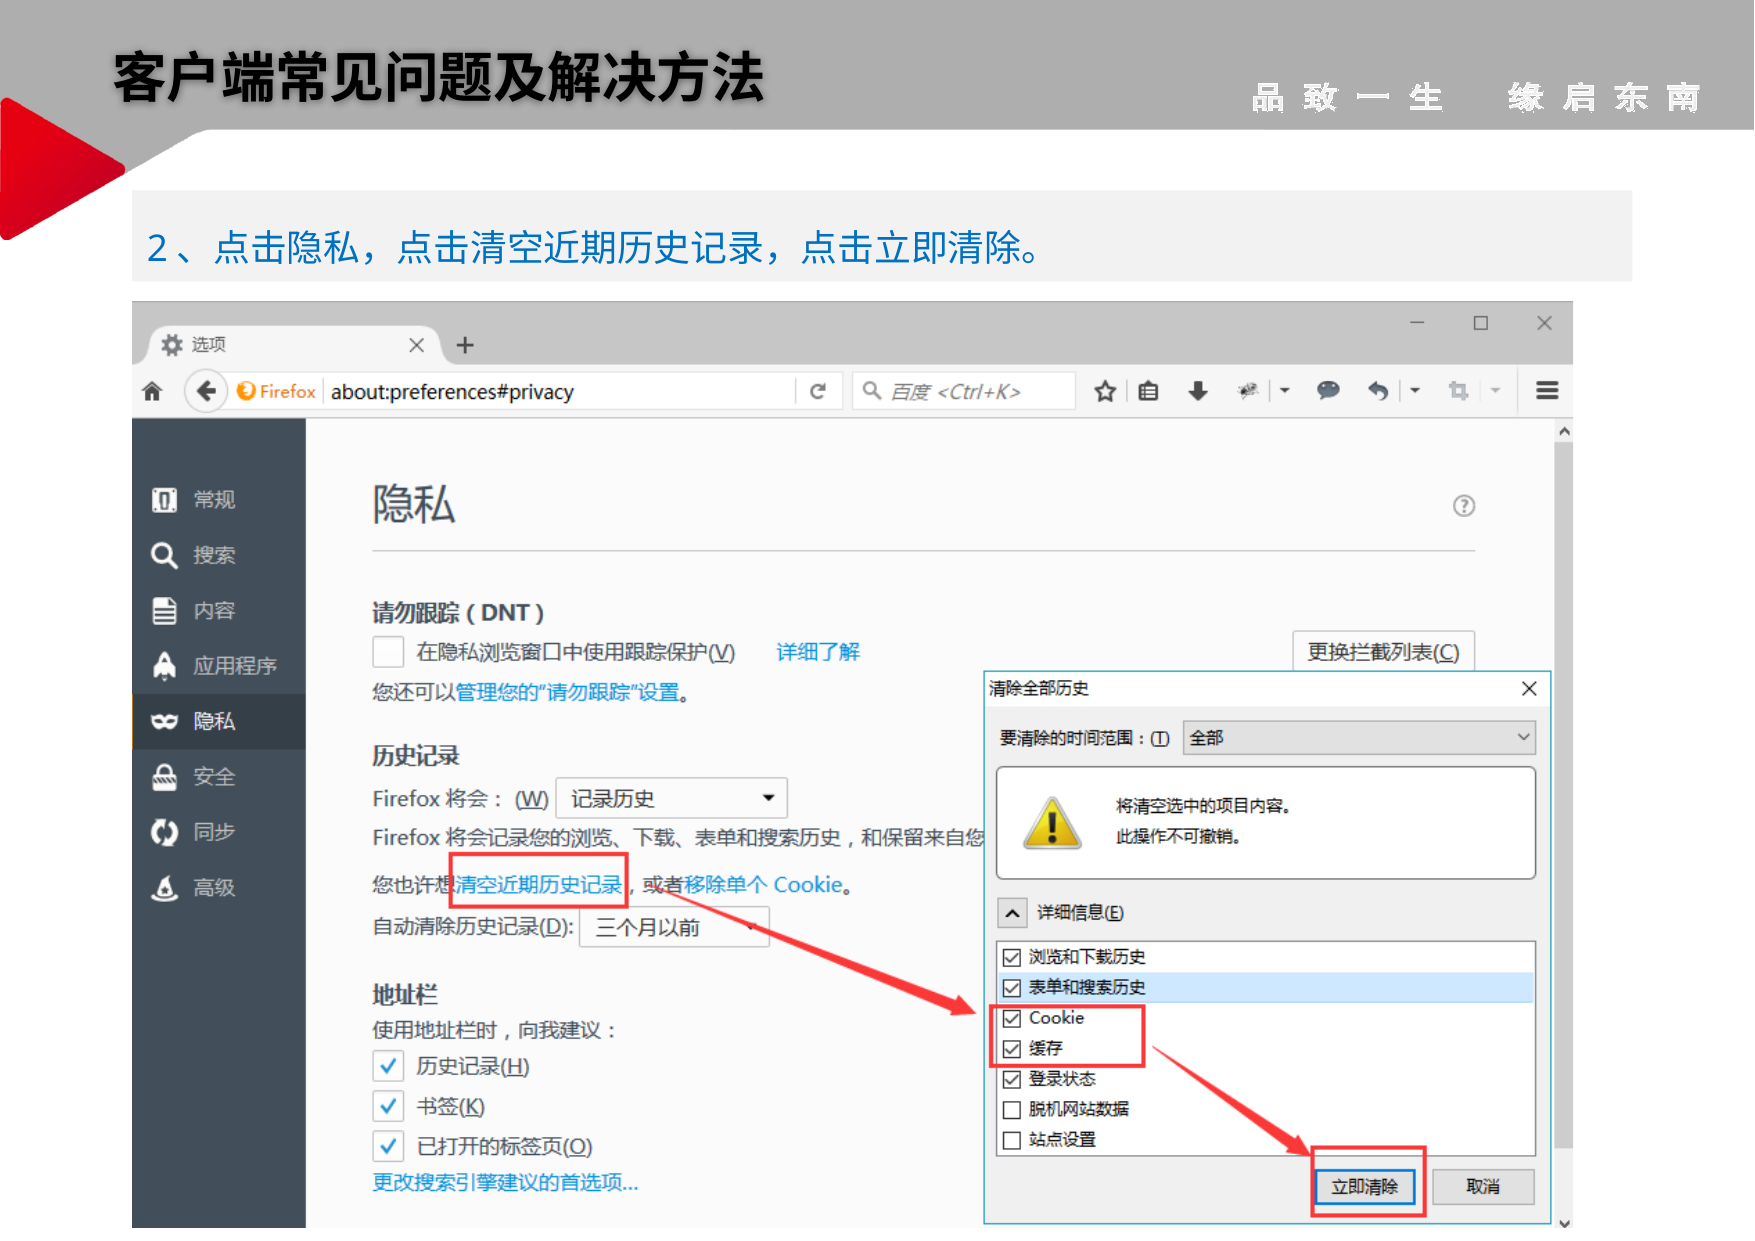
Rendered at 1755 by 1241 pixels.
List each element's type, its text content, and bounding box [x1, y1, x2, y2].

picture [131, 300, 1574, 1228]
text_box 2、点击隐私，点击清空近期历史记录，点击立即清除。 [132, 190, 1633, 282]
text_box 客户端常见问题及解决方法 [95, 34, 1458, 118]
picture [0, 0, 1754, 240]
